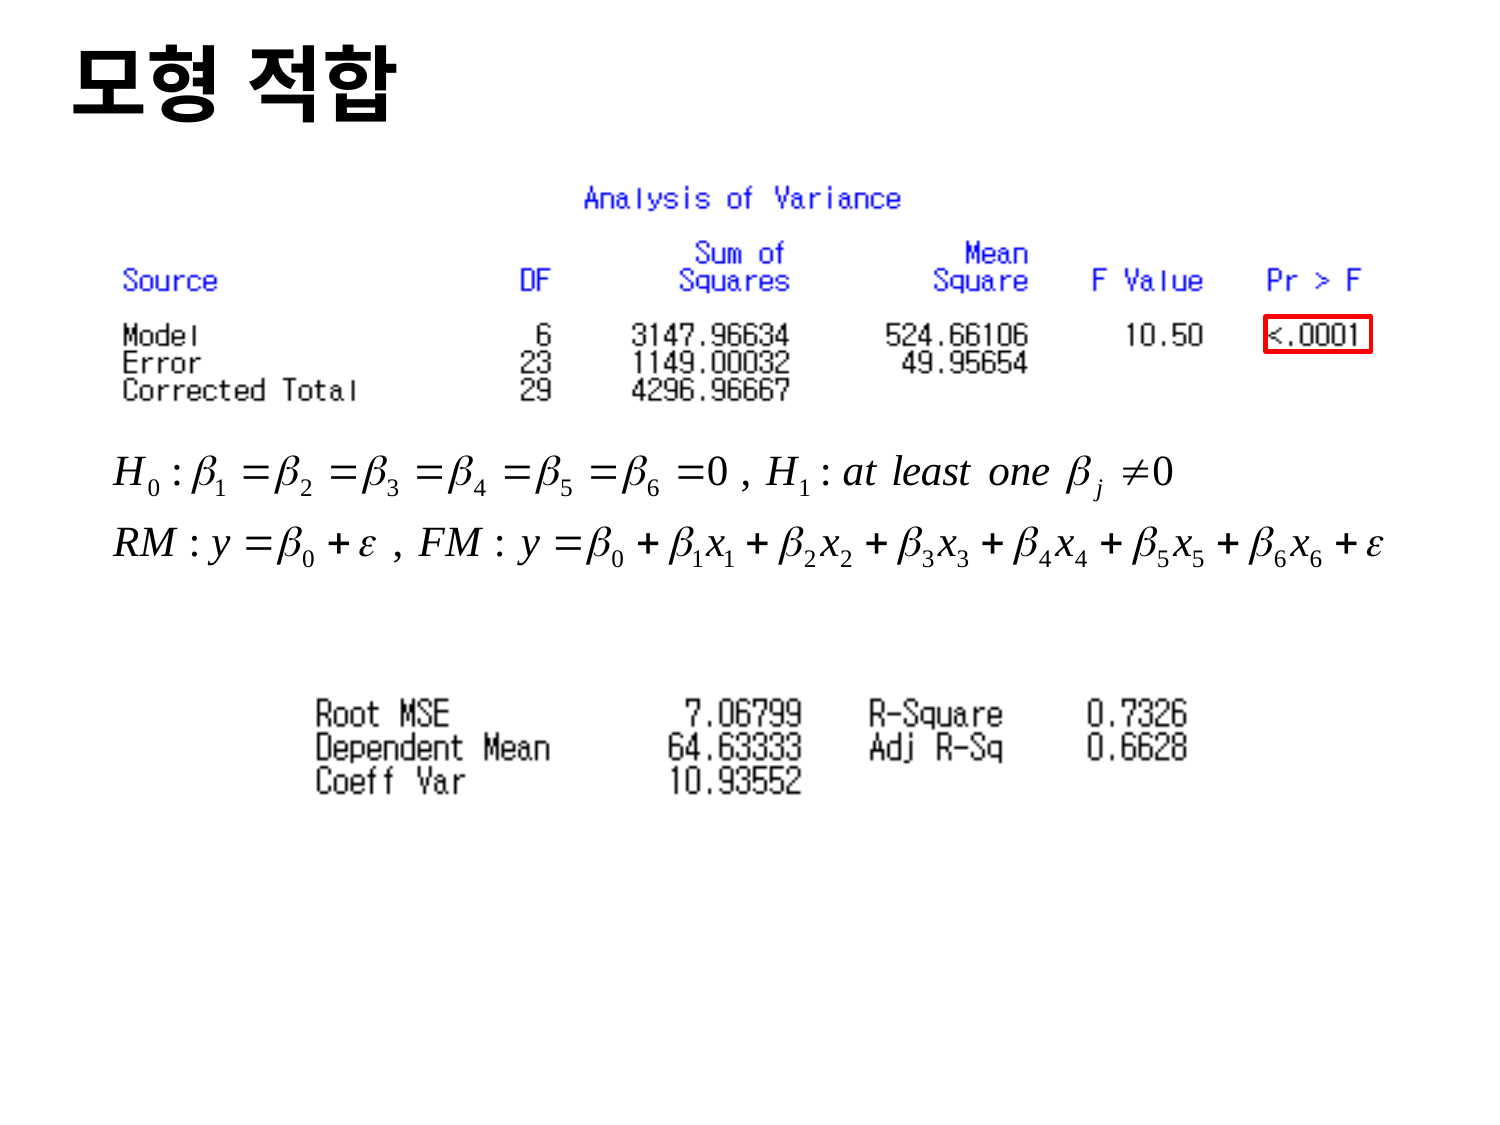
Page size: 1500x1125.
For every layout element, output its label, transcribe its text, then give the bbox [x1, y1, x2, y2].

picture [304, 691, 1201, 809]
text_box 모형 적합 [55, 24, 415, 140]
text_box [104, 445, 1396, 575]
picture [93, 175, 1383, 423]
